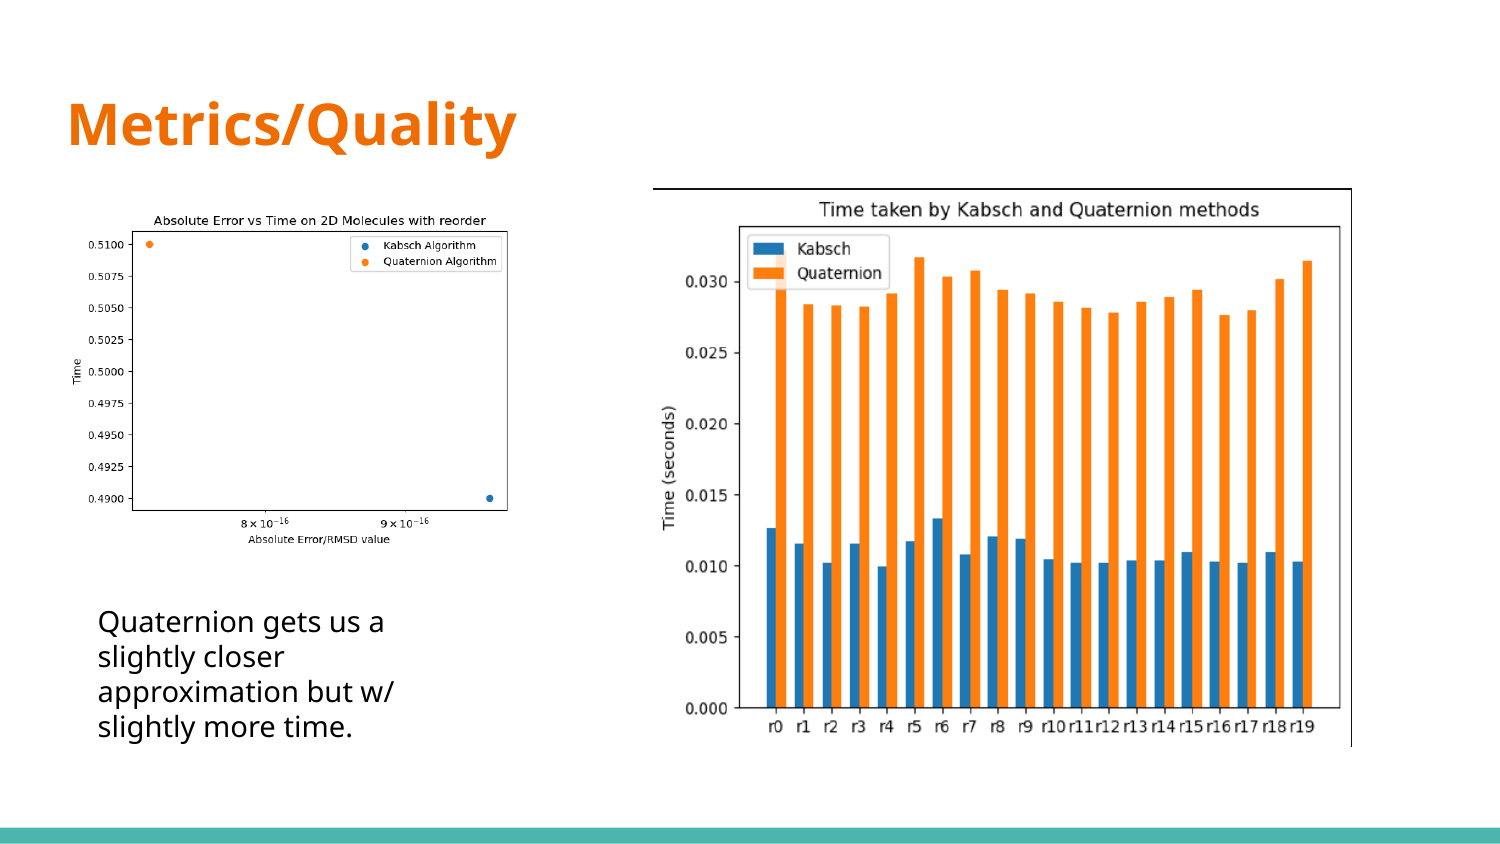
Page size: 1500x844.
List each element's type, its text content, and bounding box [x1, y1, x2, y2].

text_box Quaternion gets us a slightly closer approximation but w/ slightly more time. [82, 588, 456, 758]
title Metrics/Quality [51, 72, 535, 189]
picture [652, 188, 1352, 747]
picture [65, 208, 515, 552]
